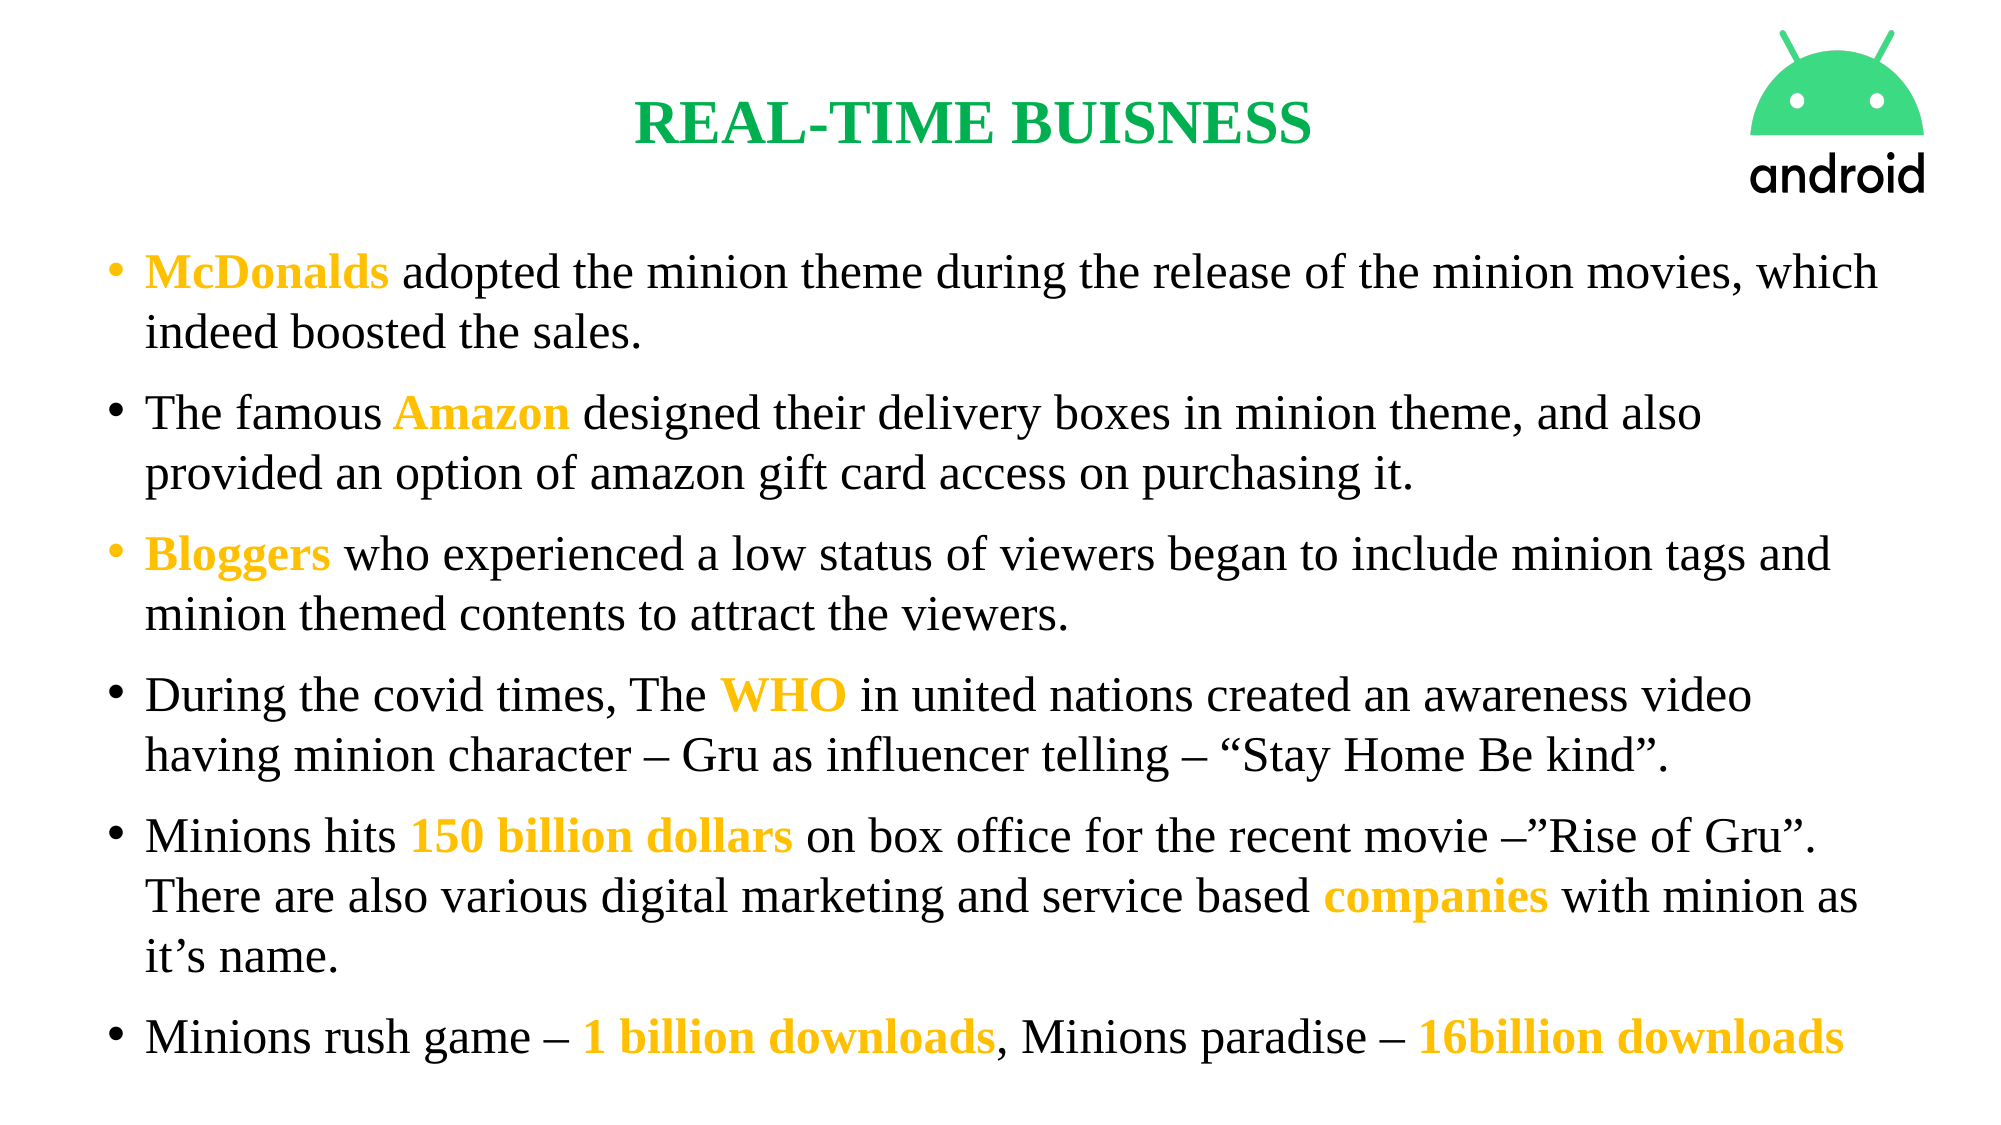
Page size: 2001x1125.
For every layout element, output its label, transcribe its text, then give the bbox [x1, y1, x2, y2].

list McDonalds adopted the minion theme during the release of the minion movies, which indeed boosted the sales. The famous Amazon designed their delivery boxes in minion theme, and also provided an option of amazon gift card access on purchasing it. Bloggers who experienced a low status of viewers began to include minion tags and minion themed contents to attract the viewers. During the covid times, The WHO in united nations created an awareness video having minion character – Gru as influencer telling – “Stay Home Be kind”. Minions hits 150 billion dollars on box office for the recent movie –”Rise of Gru”. There are also various digital marketing and service based companies with minion as it’s name. Minions rush game – 1 billion downloads, Minions paradise – 16billion downloads [92, 231, 1908, 1110]
picture [1674, 2, 2000, 221]
title REAL-TIME BUISNESS [112, 14, 1838, 231]
